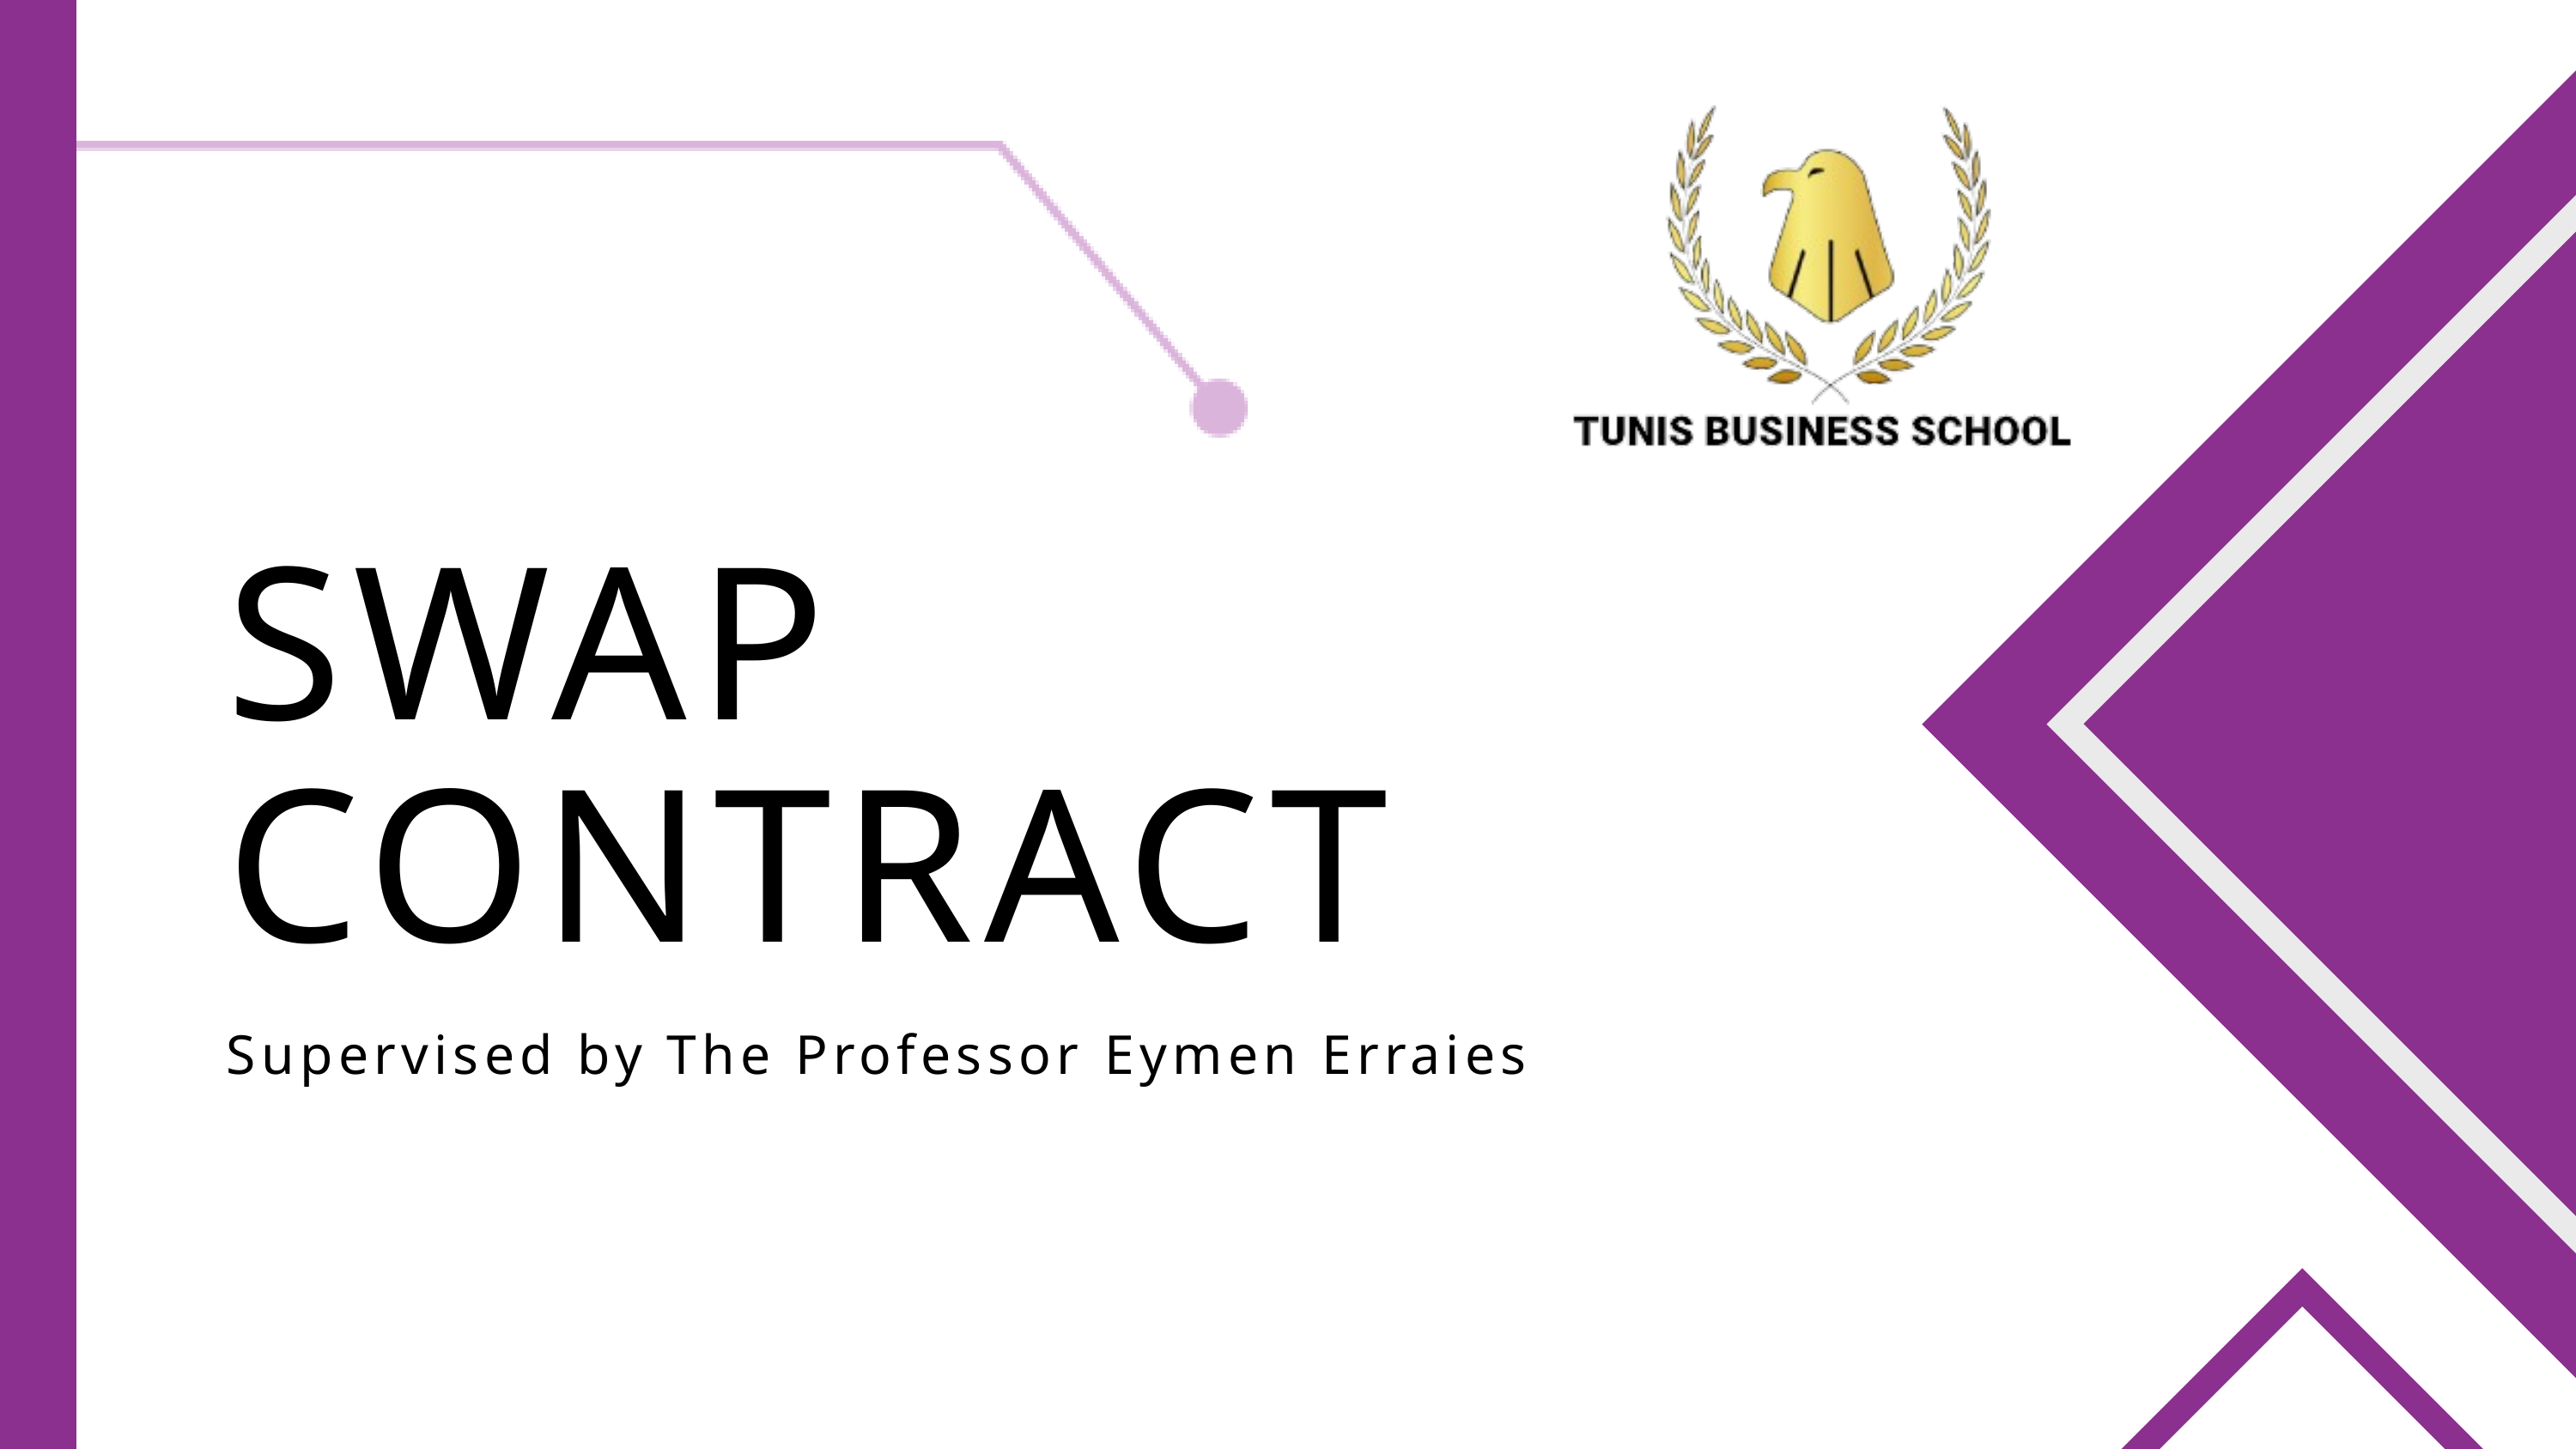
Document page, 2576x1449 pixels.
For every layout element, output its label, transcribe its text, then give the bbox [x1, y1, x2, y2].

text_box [2113, 261, 2576, 1187]
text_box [1929, 1298, 2377, 1449]
text_box Supervised by The Professor Eymen Erraies [226, 1009, 2004, 1085]
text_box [0, 0, 76, 1449]
text_box [1550, 105, 2108, 475]
text_box [83, 141, 1249, 438]
text_box SWAP CONTRACT [226, 539, 2004, 985]
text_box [2217, 312, 2576, 1137]
